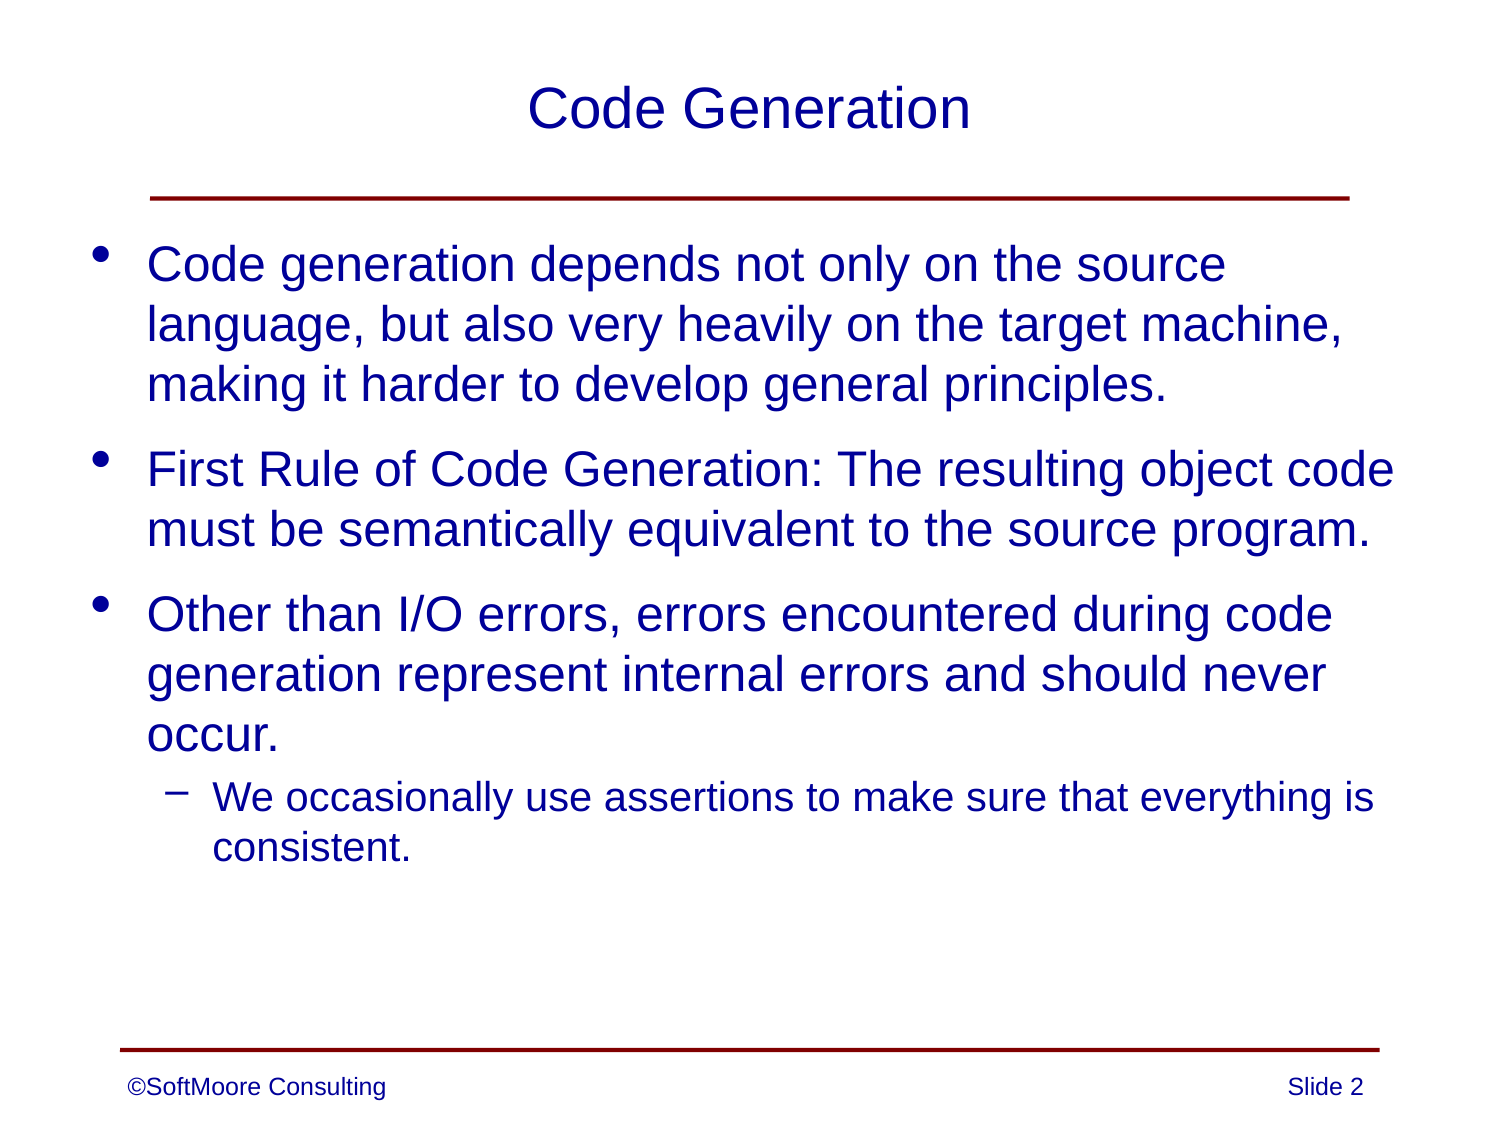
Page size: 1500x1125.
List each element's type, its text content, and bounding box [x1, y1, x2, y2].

title Code Generation [149, 22, 1350, 188]
list Code generation depends not only on the source language, but also very heavily on the target machine, making it harder to develop general principles. First Rule of Code Generation: The resulting object code must be semantically equivalent to the source program. Other than I/O errors, errors encountered during code generation represent internal errors and should never occur. We occasionally use assertions to make sure that everything is consistent. [74, 223, 1425, 1034]
slide_number Slide 2 [1078, 1061, 1380, 1109]
footer ©SoftMoore Consulting [111, 1061, 563, 1109]
